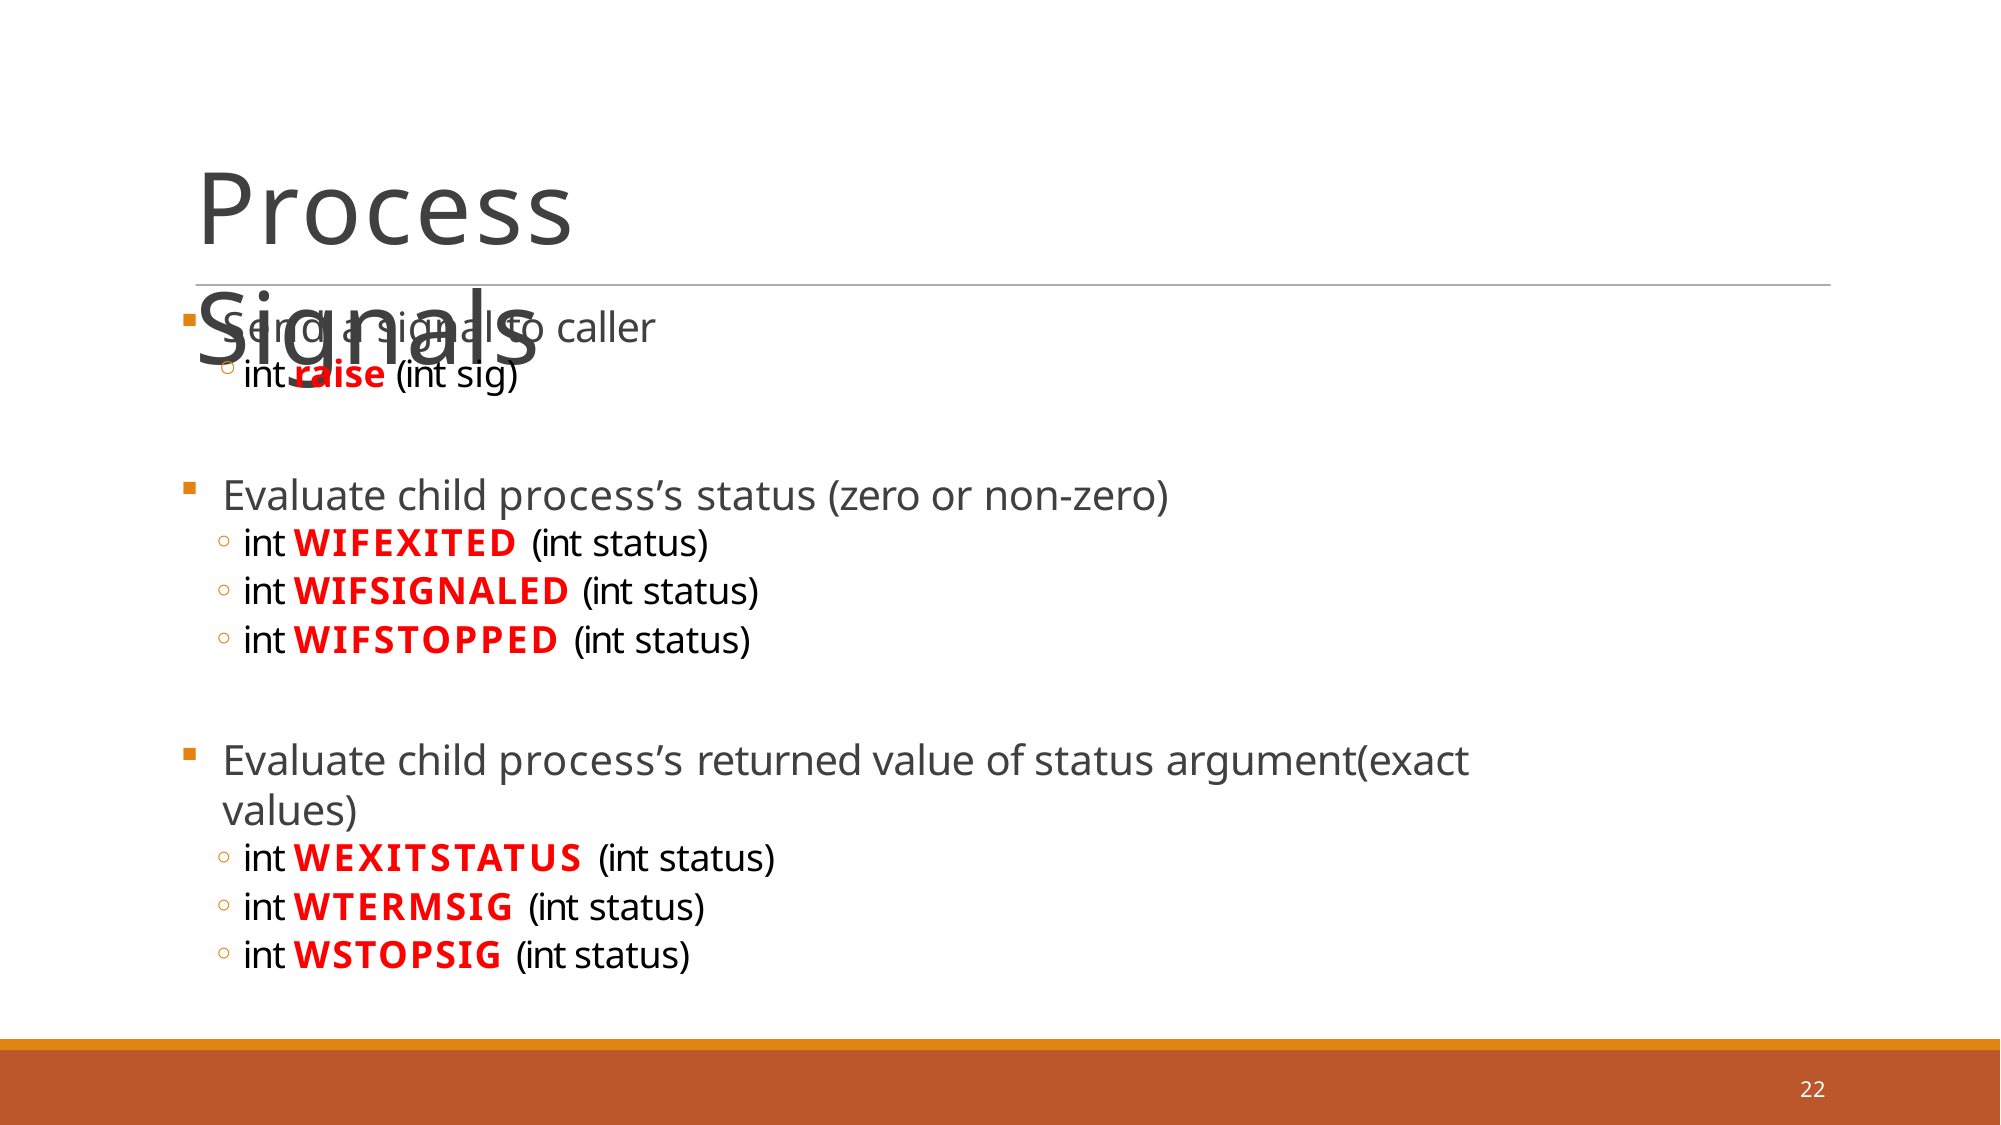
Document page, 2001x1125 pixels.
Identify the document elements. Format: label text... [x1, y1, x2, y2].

title Process Signals [192, 142, 900, 298]
slide_number 22 [1793, 1074, 1831, 1125]
text_box Send a signal to caller int raise (int sig) Evaluate child process’s status (zero or non-zero) int WIFEXITED (int status) int WIFSIGNALED (int status) int WIFSTOPPED (int status) Evaluate child process’s returned value of status argument(exact values) int WEXITSTATUS (int status) int WTERMSIG (int status) int WSTOPSIG (int status) [177, 298, 1570, 976]
